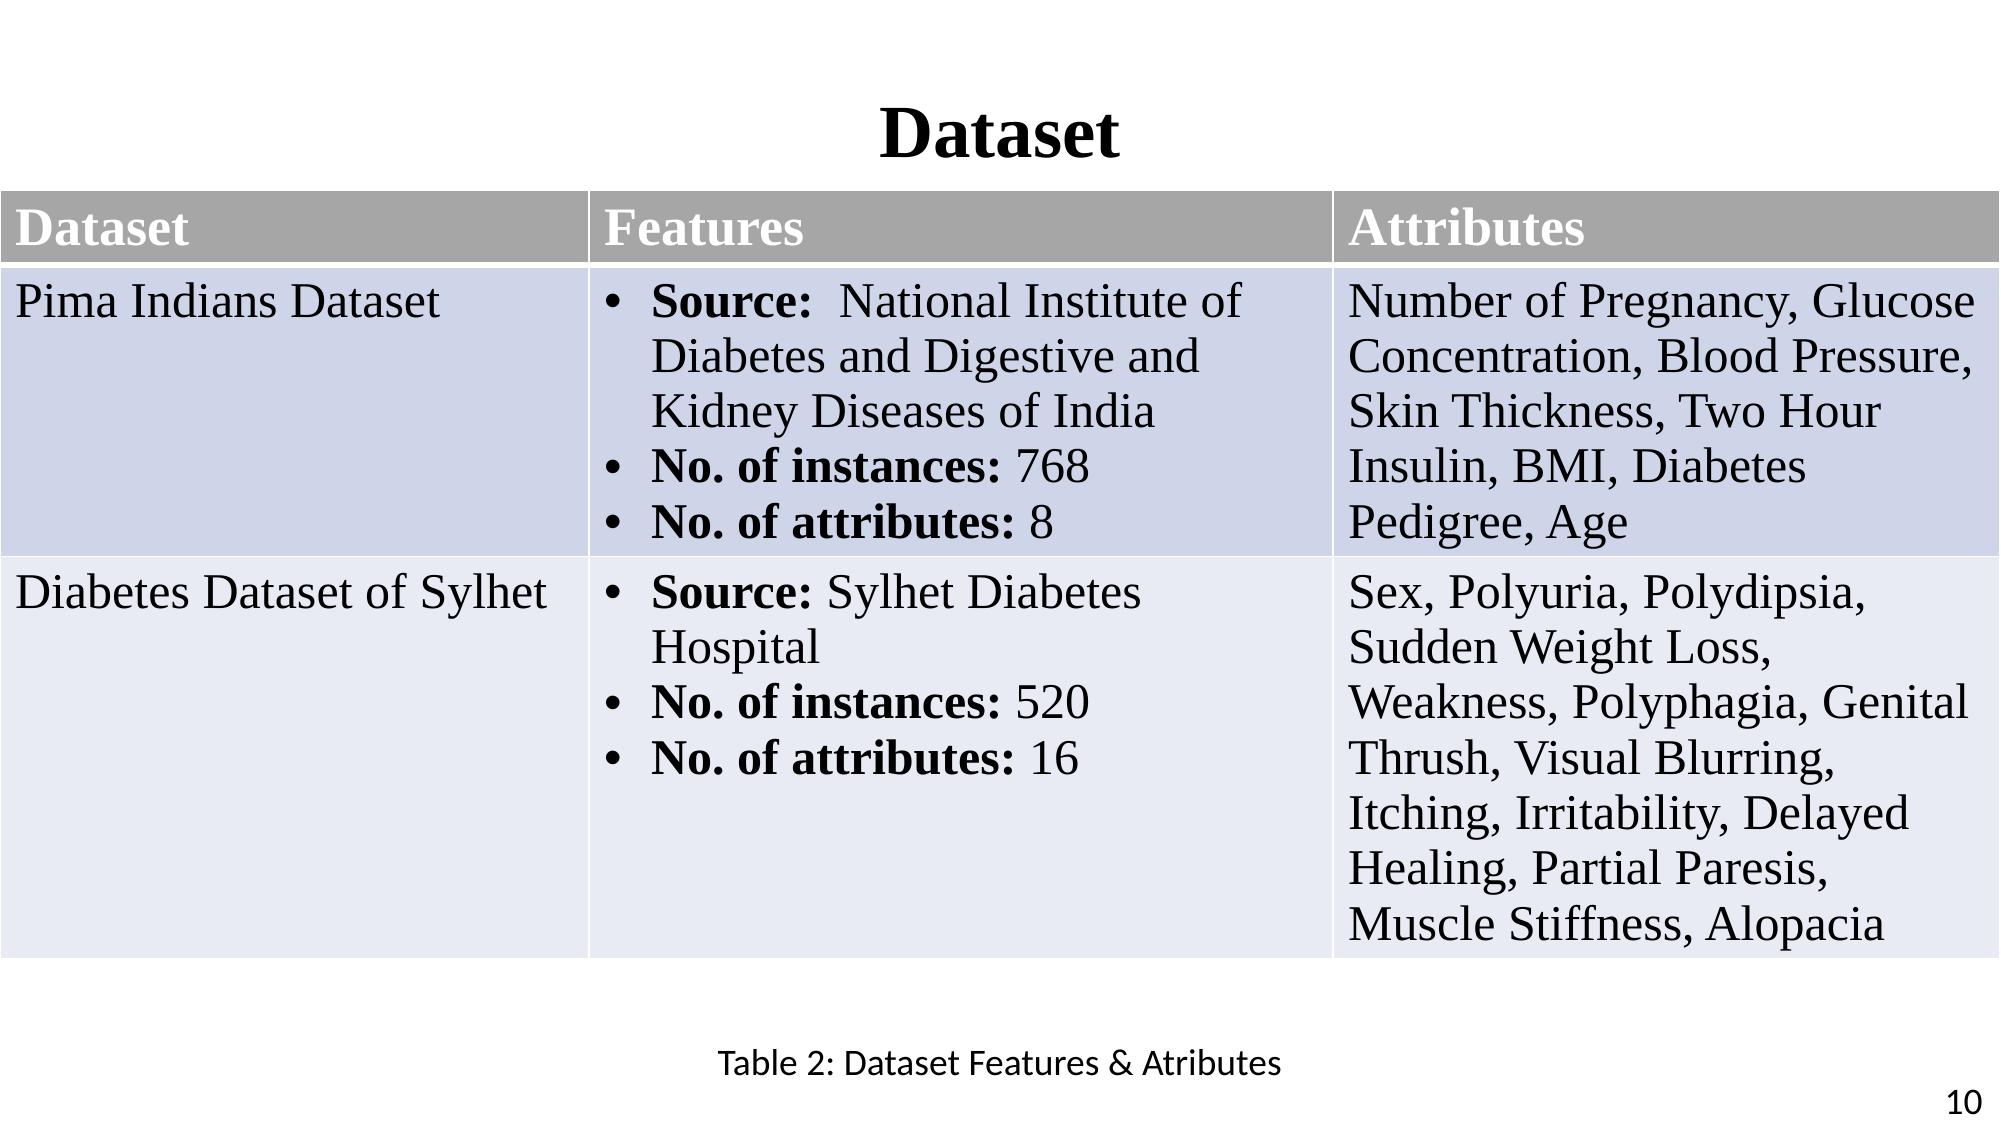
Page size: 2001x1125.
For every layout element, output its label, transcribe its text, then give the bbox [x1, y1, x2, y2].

text_box Dataset [0, 0, 2000, 189]
table_cell Source: Sylhet Diabetes Hospital No. of instances: 520 No. of attributes: 16 [590, 557, 1332, 958]
table_cell Sex, Polyuria, Polydipsia, Sudden Weight Loss, Weakness, Polyphagia, Genital Thrush, Visual Blurring, Itching, Irritability, Delayed Healing, Partial Paresis, Muscle Stiffness, Alopacia [1334, 557, 1999, 958]
table_cell Diabetes Dataset of Sylhet [1, 557, 588, 958]
text_box Dataset [0, 959, 2000, 1125]
table_cell Source: National Institute of Diabetes and Digestive and Kidney Diseases of India No. of instances: 768 No. of attributes: 8 [590, 268, 1332, 556]
table_header Dataset [1, 191, 588, 262]
table_cell Pima Indians Dataset [1, 268, 588, 556]
table_header Features [590, 191, 1332, 262]
text_box Table 2: Dataset Features & Atributes [663, 1019, 1337, 1102]
table_cell Number of Pregnancy, Glucose Concentration, Blood Pressure, Skin Thickness, Two Hour Insulin, BMI, Diabetes Pedigree, Age [1334, 268, 1999, 556]
text_box 10 [1926, 1073, 2000, 1125]
table_header Attributes [1334, 191, 1999, 262]
